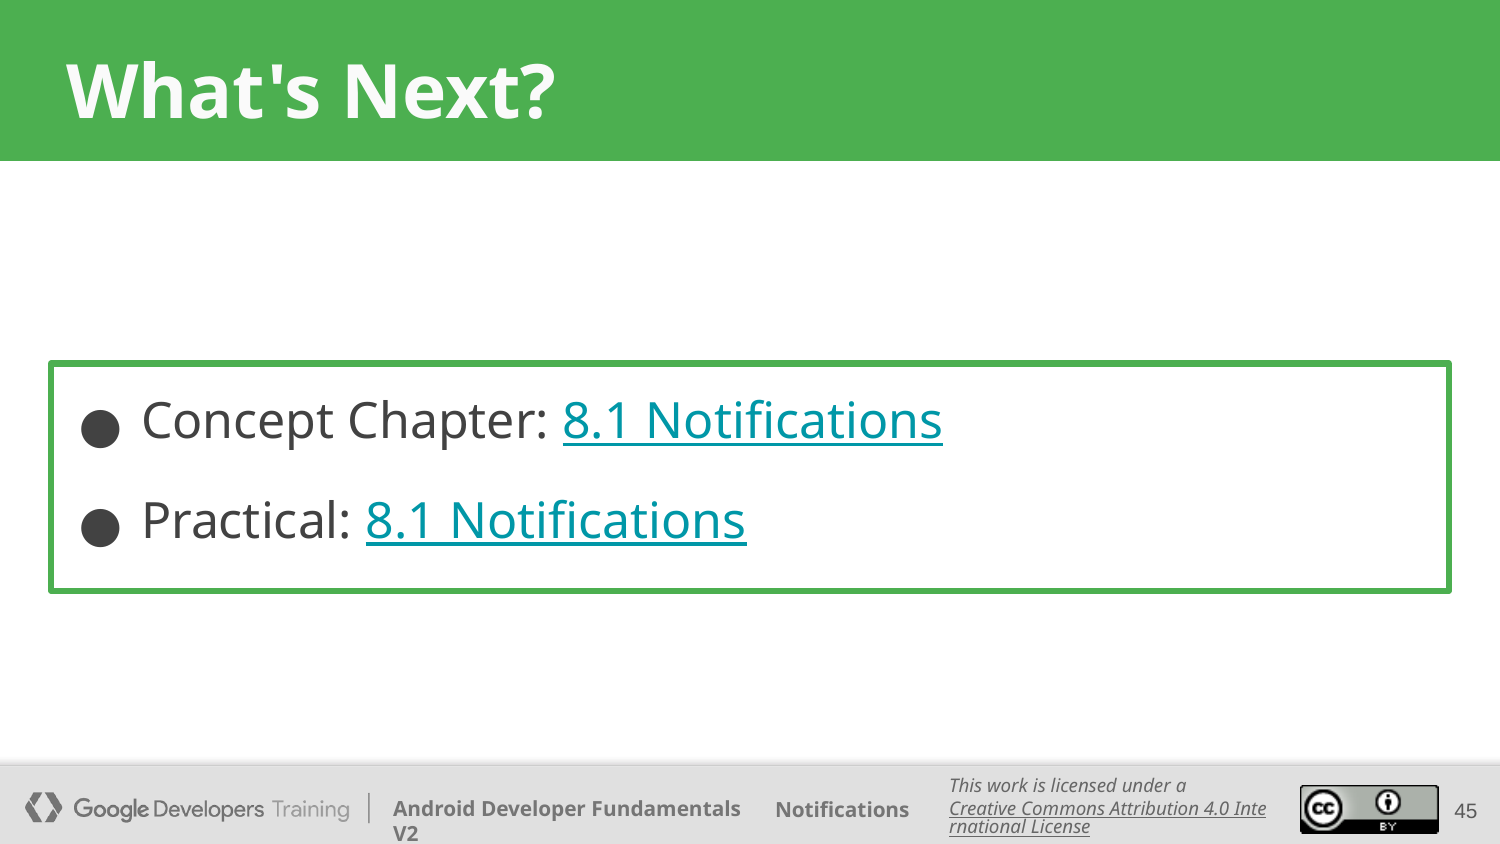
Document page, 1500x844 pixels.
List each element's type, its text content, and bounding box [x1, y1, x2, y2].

text_box Concept Chapter: 8.1 Notifications Practical: 8.1 Notifications [51, 363, 1449, 591]
title What's Next? [51, 28, 1449, 122]
slide_number ‹#› [1402, 777, 1493, 842]
picture [0, 161, 1500, 844]
